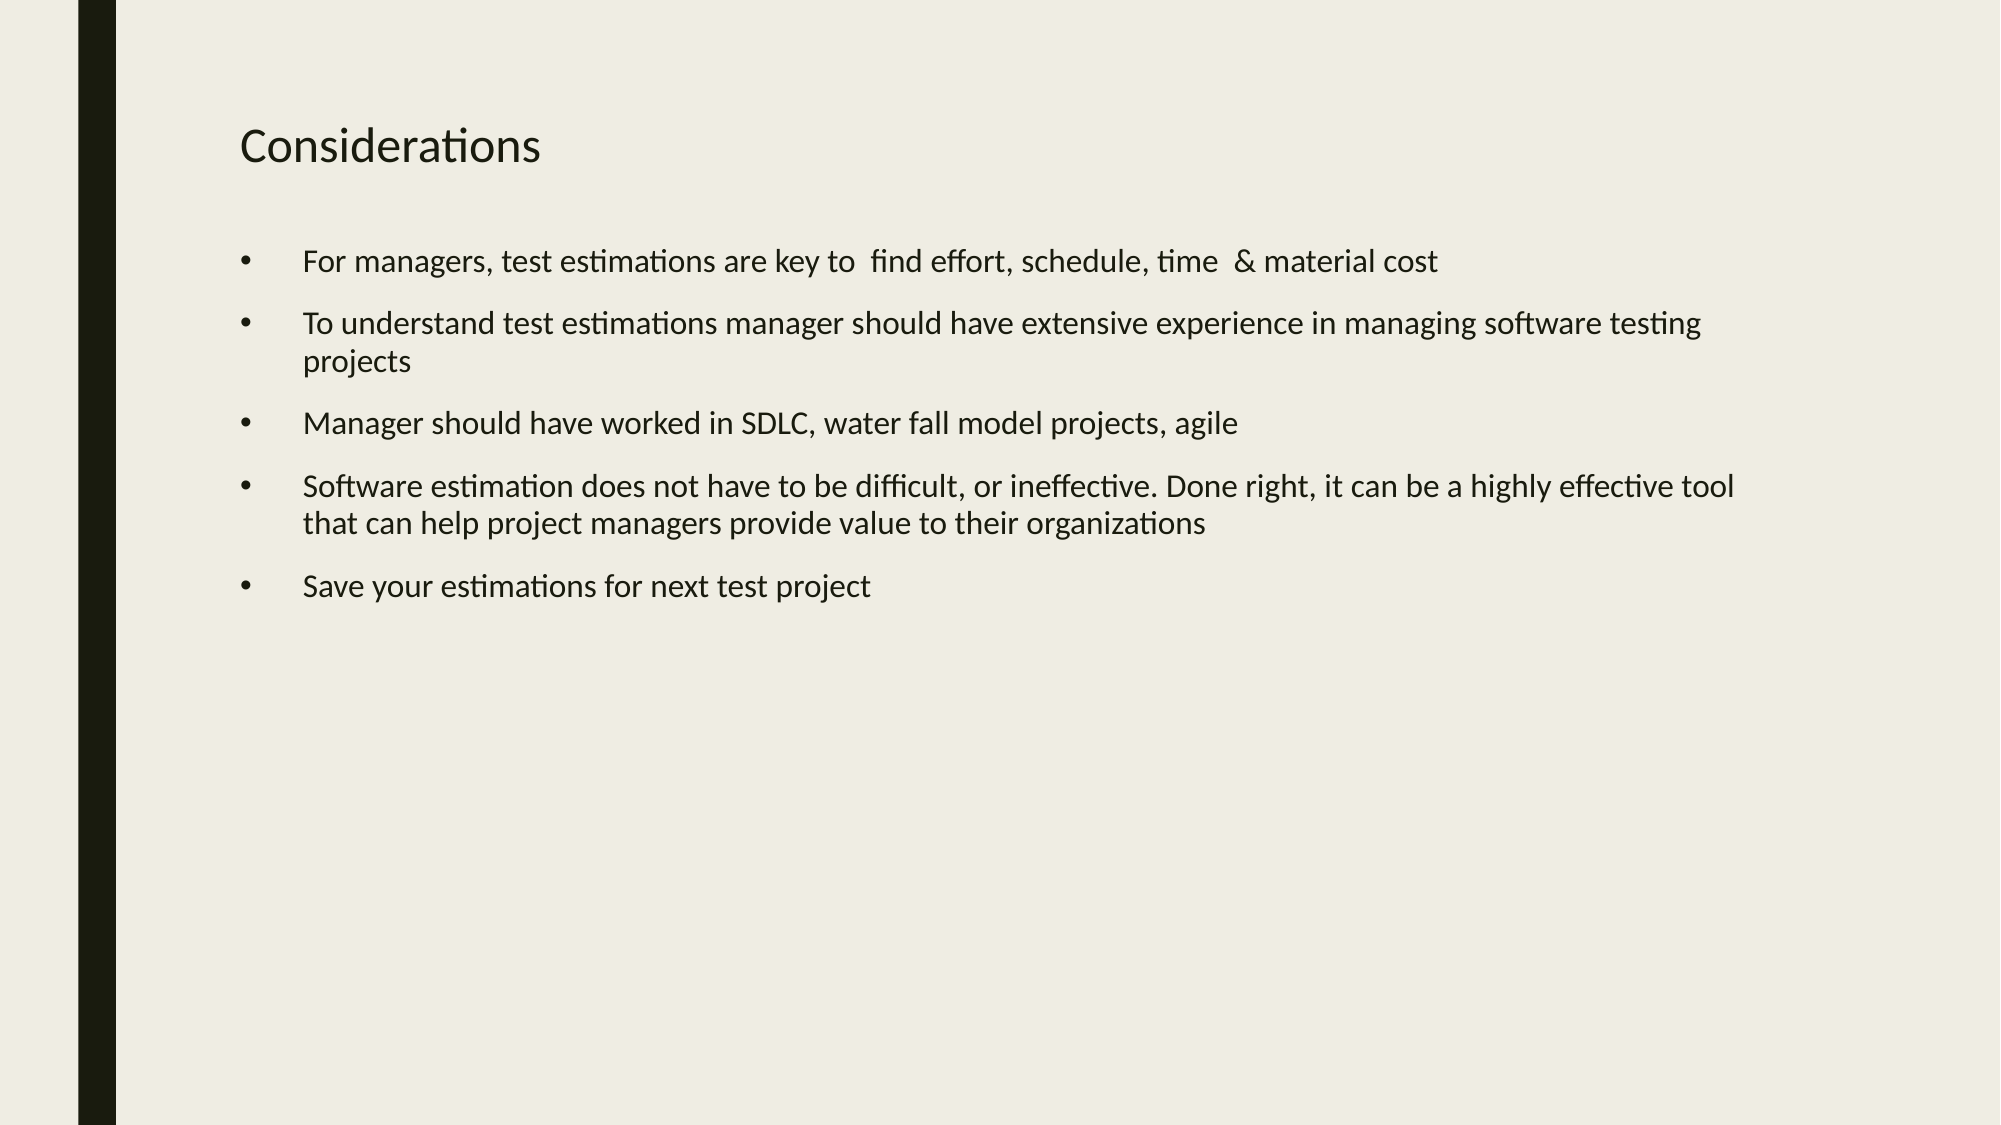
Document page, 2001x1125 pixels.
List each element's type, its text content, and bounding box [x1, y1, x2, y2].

list For managers, test estimations are key to find effort, schedule, time & material cost To understand test estimations manager should have extensive experience in managing software testing projects Manager should have worked in SDLC, water fall model projects, agile Software estimation does not have to be difficult, or ineffective. Done right, it can be a highly effective tool that can help project managers provide value to their organizations Save your estimations for next test project [225, 234, 1800, 823]
title Considerations [225, 112, 1800, 234]
